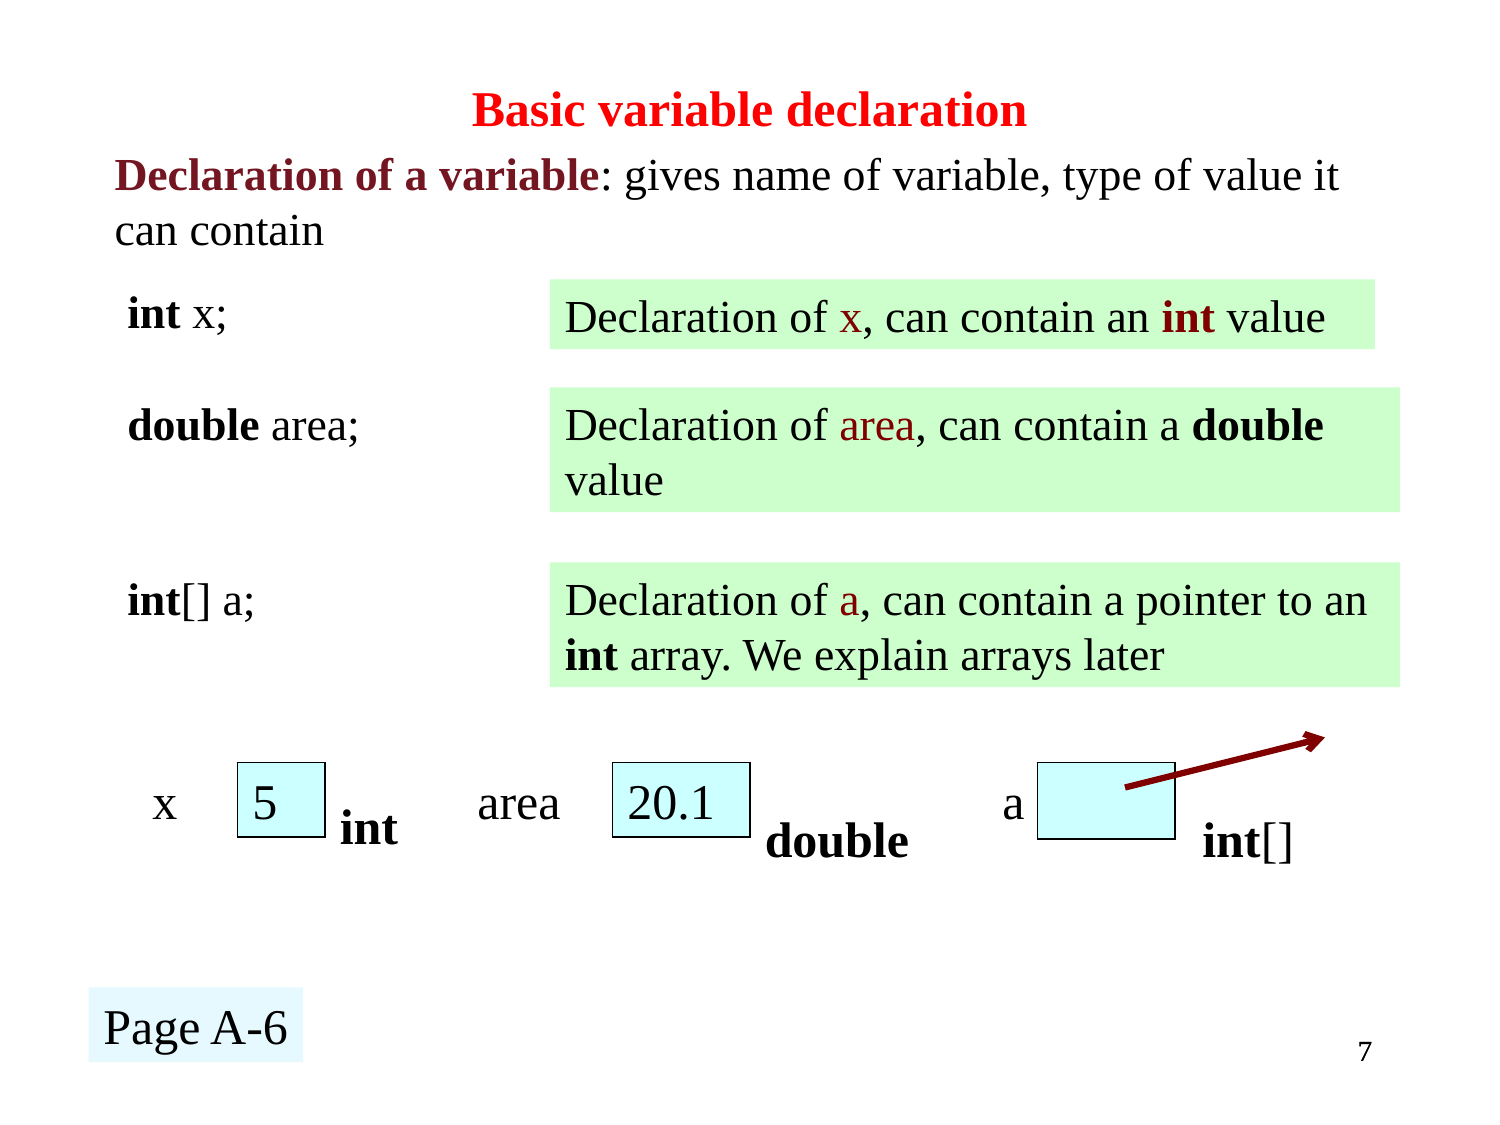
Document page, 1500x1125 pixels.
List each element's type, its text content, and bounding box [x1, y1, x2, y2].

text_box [112, 562, 1401, 876]
text_box 7 [1074, 1024, 1388, 1100]
text_box Page A-6 [88, 987, 304, 1063]
text_box int x; [112, 275, 513, 345]
text_box Basic variable declaration [112, 62, 1388, 150]
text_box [112, 387, 1401, 562]
text_box Declaration of a variable: gives name of variable, type of value it can contain [99, 137, 1375, 263]
text_box Declaration of x, can contain an int value [549, 279, 1375, 350]
